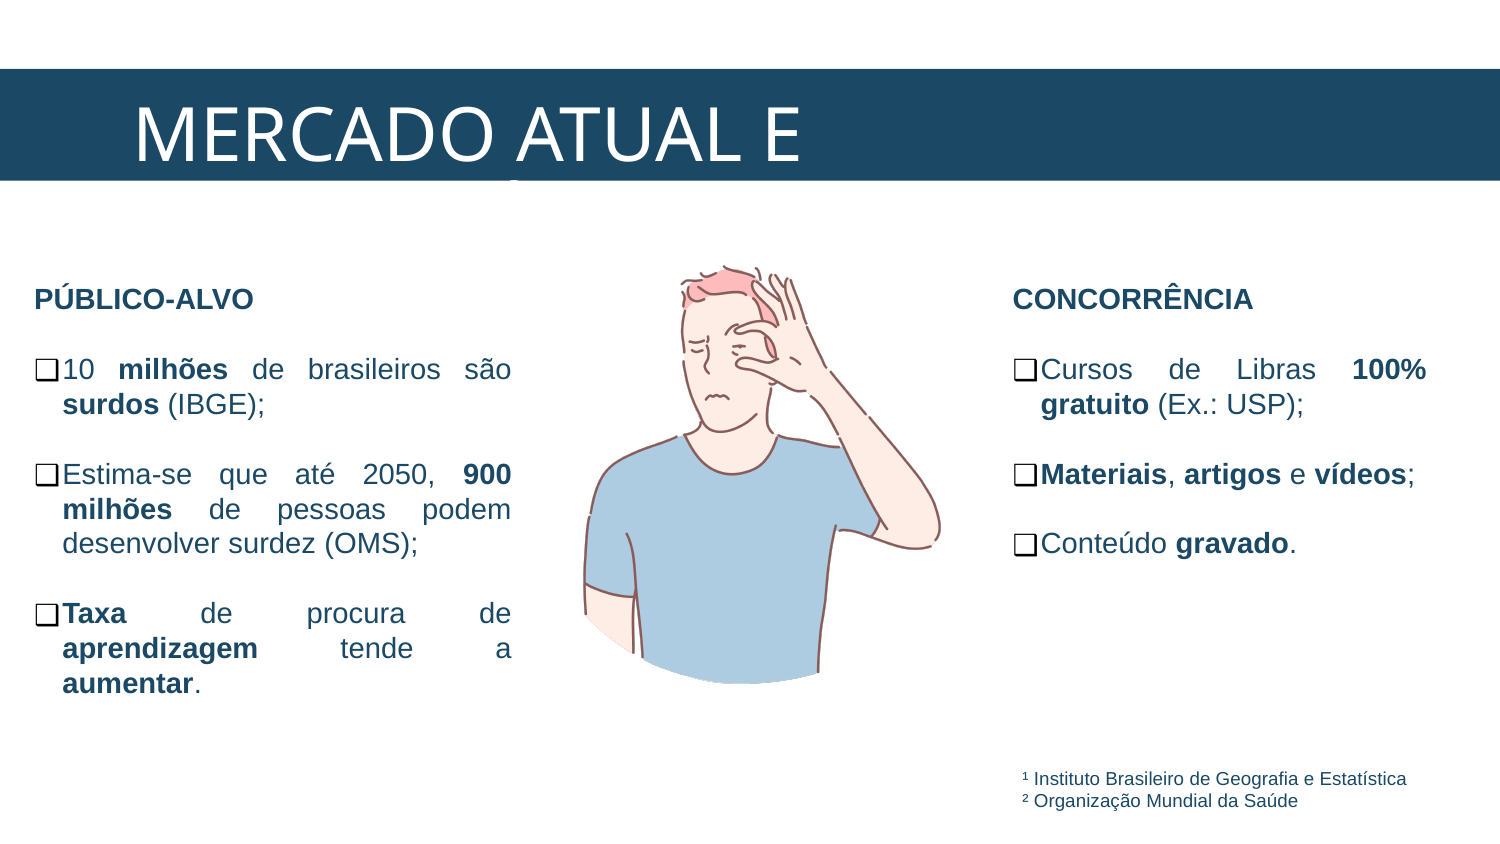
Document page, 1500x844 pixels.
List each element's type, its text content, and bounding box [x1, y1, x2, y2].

text_box PÚBLICO-ALVO 10 milhões de brasileiros são surdos (IBGE); Estima-se que até 2050, 900 milhões de pessoas podem desenvolver surdez (OMS); Taxa de procura de aprendizagem tende a aumentar. [19, 265, 527, 684]
title MERCADO ATUAL E CONCORRÊNCIA [116, 71, 1383, 166]
picture [583, 264, 941, 684]
text_box ¹ Instituto Brasileiro de Geografia e Estatística ² Organização Mundial da Saúde [1007, 758, 1433, 819]
list CONCORRÊNCIA Cursos de Libras 100% gratuito (Ex.: USP); Materiais, artigos e vídeos; Conteúdo gravado. [997, 265, 1442, 580]
